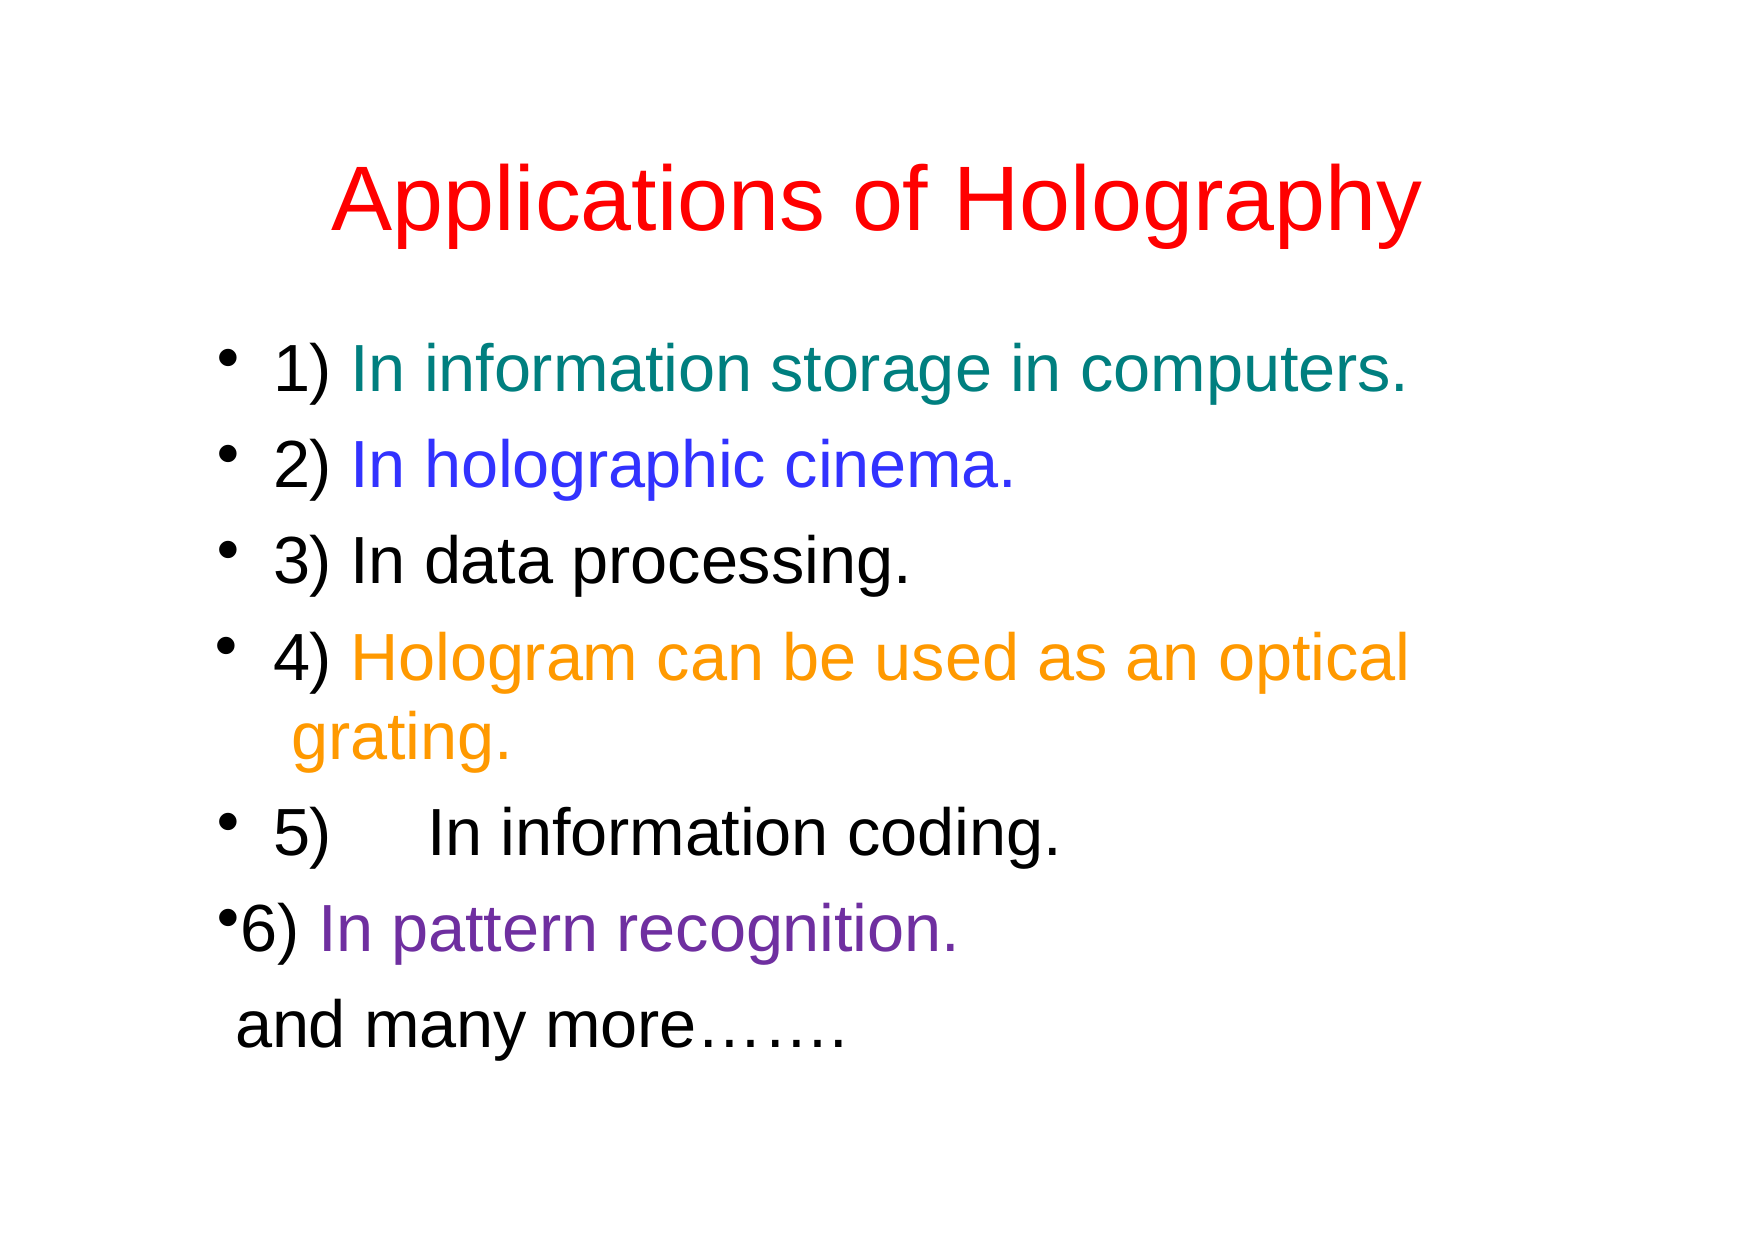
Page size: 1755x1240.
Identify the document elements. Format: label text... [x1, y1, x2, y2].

text_box 1) In information storage in computers. 2) In holographic cinema. 3) In data processing. 4) Hologram can be used as an optical grating. 5) In information coding. 6) In pattern recognition. and many more……. [214, 307, 1415, 1061]
title Applications of Holography [329, 136, 1425, 346]
